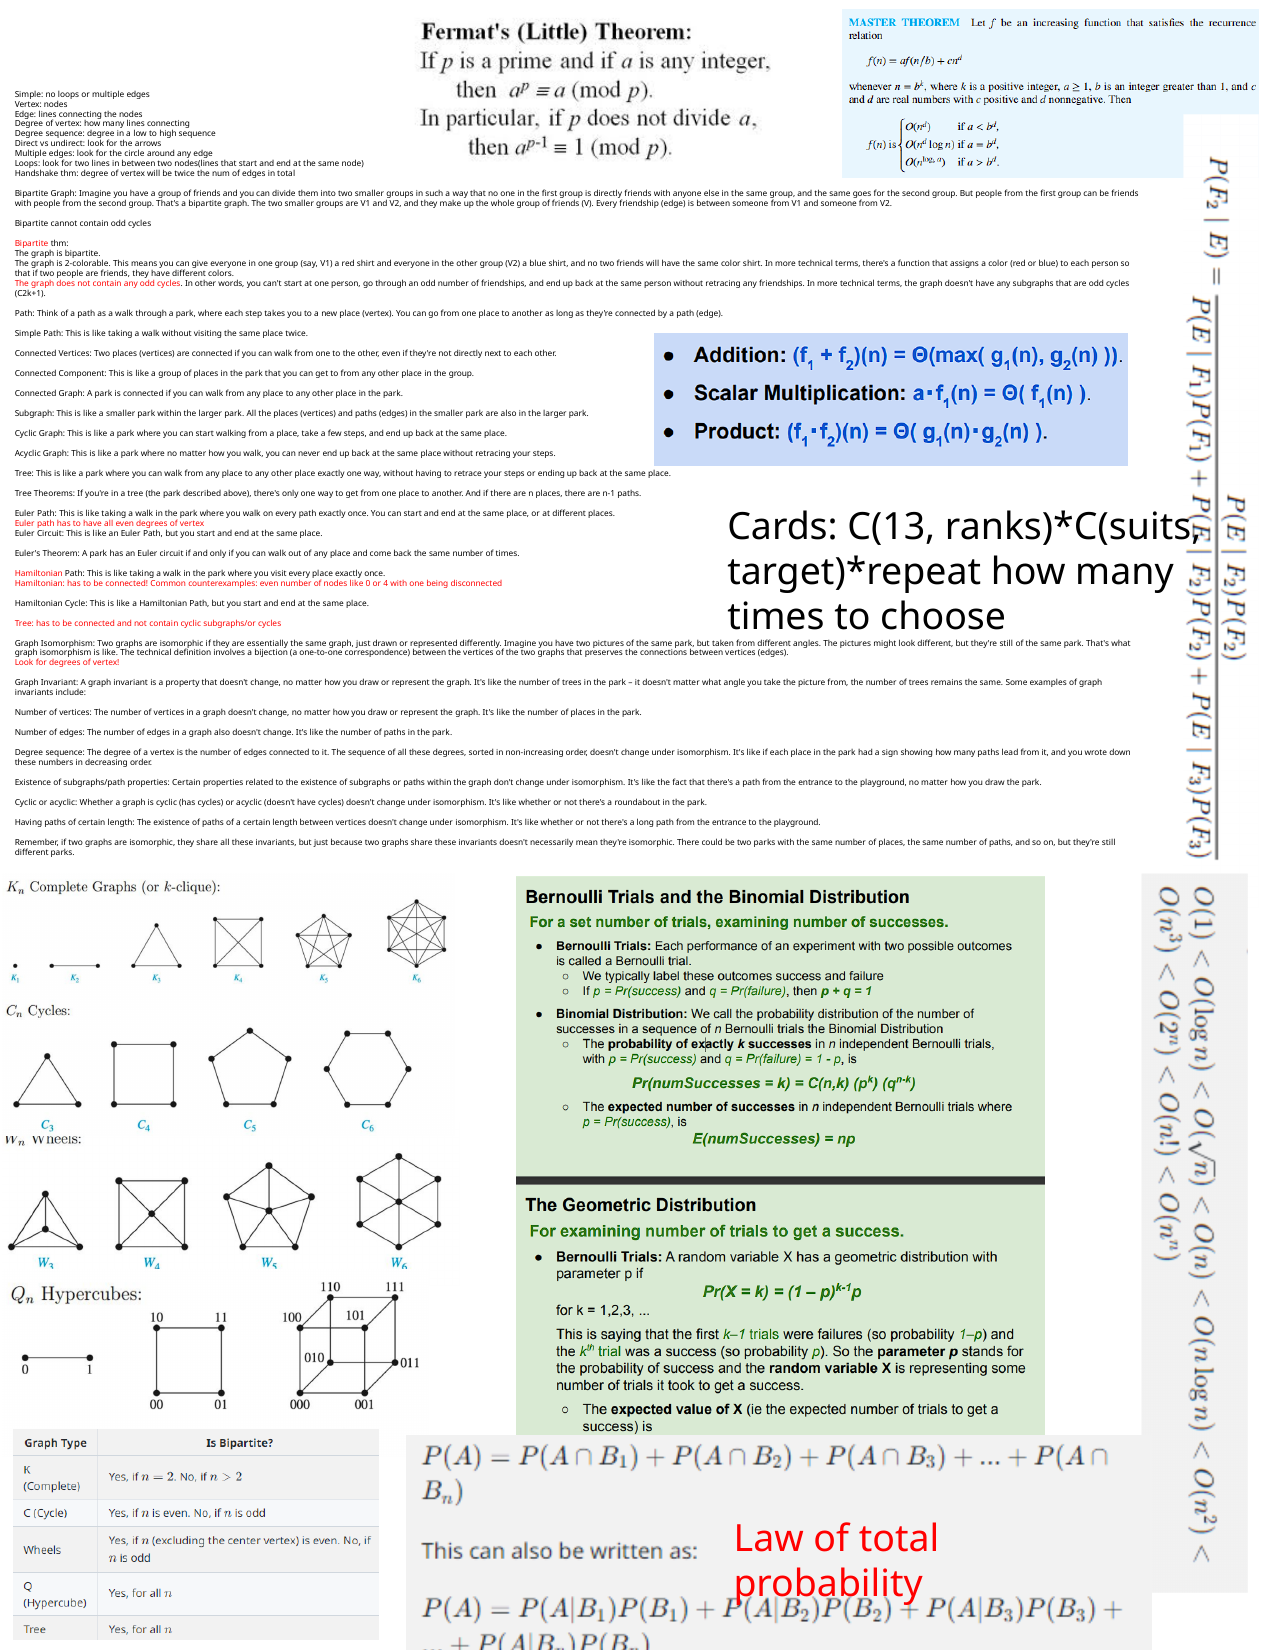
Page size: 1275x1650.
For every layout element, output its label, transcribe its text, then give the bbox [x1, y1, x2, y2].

picture [405, 9, 806, 166]
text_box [649, 858, 875, 905]
text_box Cards: C(13, ranks)*C(suits, target)*repeat how many times to choose [712, 494, 1234, 645]
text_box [407, 850, 602, 895]
picture [1, 9, 1275, 1650]
picture [654, 332, 1128, 466]
text_box Simple: no loops or multiple edges Vertex: nodes Edge: lines connecting the nodes Degree of vertex: how many lines connecting Degree sequence: degree in a low to high sequence Direct vs undirect: look for the arrows Multiple edges: look for the circle around any edge Loops: look for two lines in between two nodes(lines that start and end at the same node) Handshake thm: degree of vertex will be twice the num of edges in total Bipartite Graph: Imagine you have a group of friends and you can divide them into two smaller groups in such a way that no one in the first group is directly friends with anyone else in the same group, and the same goes for the second group. But people from the first group can be friends with people from the second group. That's a bipartite graph. The two smaller groups are V1 and V2, and they make up the whole group of friends (V). Every friendship (edge) is between someone from V1 and someone from V2. Bipartite cannot contain odd cycles Bipartite thm: The graph is bipartite. The graph is 2-colorable. This means you can give everyone in one group (say, V1) a red shirt and everyone in the other group (V2) a blue shirt, and no two friends will have the same color shirt. In more technical terms, there's a function that assigns a color (red or blue) to each person so that if two people are friends, they have different colors. The graph does not contain any odd cycles. In other words, you can't start at one person, go through an odd number of friendships, and end up back at the same person without retracing any friendships. In more technical terms, the graph doesn't have any subgraphs that are odd cycles (C2k+1). Path: Think of a path as a walk through a park, where each step takes you to a new place (vertex). You can go from one place to another as long as they're connected by a path (edge). Simple Path: This is like taking a walk without visiting the same place twice. Connected Vertices: Two places (vertices) are connected if you can walk from one to the other, even if they're not directly next to each other. Connected Component: This is like a group of places in the park that you can get to from any other place in the group. Connected Graph: A park is connected if you can walk from any place to any other place in the park. Subgraph: This is like a smaller park within the larger park. All the places (vertices) and paths (edges) in the smaller park are also in the larger park. Cyclic Graph: This is like a park where you can start walking from a place, take a few steps, and end up back at the same place. Acyclic Graph: This is like a park where no matter how you walk, you can never end up back at the same place without retracing your steps. Tree: This is like a park where you can walk from any place to any other place exactly one way, without having to retrace your steps or ending up back at the same place. Tree Theorems: If you're in a tree (the park described above), there's only one way to get from one place to another. And if there are n places, there are n-1 paths. Euler Path: This is like taking a walk in the park where you walk on every path exactly once. You can start and end at the same place, or at different places. Euler path has to have all even degrees of vertex Euler Circuit: This is like an Euler Path, but you start and end at the same place. Euler's Theorem: A park has an Euler circuit if and only if you can walk out of any place and come back the same number of times. Hamiltonian Path: This is like taking a walk in the park where you visit every place exactly once. Hamiltonian: has to be connected! Common counterexamples: even number of nodes like 0 or 4 with one being disconnected Hamiltonian Cycle: This is like a Hamiltonian Path, but you start and end at the same place. Tree: has to be connected and not contain cyclic subgraphs/or cycles Graph Isomorphism: Two graphs are isomorphic if they are essentially the same graph, just drawn or represented differently. Imagine you have two pictures of the same park, but taken from different angles. The pictures might look different, but they're still of the same park. That's what graph isomorphism is like. The technical definition involves a bijection (a one-to-one correspondence) between the vertices of the two graphs that preserves the connections between vertices (edges). Look for degrees of vertex! Graph Invariant: A graph invariant is a property that doesn't change, no matter how you draw or represent the graph. It's like the number of trees in the park – it doesn't matter what angle you take the picture from, the number of trees remains the same. Some examples of graph invariants include: Number of vertices: The number of vertices in a graph doesn't change, no matter how you draw or represent the graph. It's like the number of places in the park. Number of edges: The number of edges in a graph also doesn't change. It's like the number of paths in the park. Degree sequence: The degree of a vertex is the number of edges connected to it. The sequence of all these degrees, sorted in non-increasing order, doesn't change under isomorphism. It's like if each place in the park had a sign showing how many paths lead from it, and you wrote down these numbers in decreasing order. Existence of subgraphs/path properties: Certain properties related to the existence of subgraphs or paths within the graph don't change under isomorphism. It's like the fact that there's a path from the entrance to the playground, no matter how you draw the park. Cyclic or acyclic: Whether a graph is cyclic (has cycles) or acyclic (doesn't have cycles) doesn't change under isomorphism. It's like whether or not there's a roundabout in the park. Having paths of certain length: The existence of paths of a certain length between vertices doesn't change under isomorphism. It's like whether or not there's a long path from the entrance to the playground. Remember, if two graphs are isomorphic, they share all these invariants, but just because two graphs share these invariants doesn't necessarily mean they're isomorphic. There could be two parks with the same number of places, the same number of paths, and so on, but they're still different parks. [0, 81, 1157, 865]
